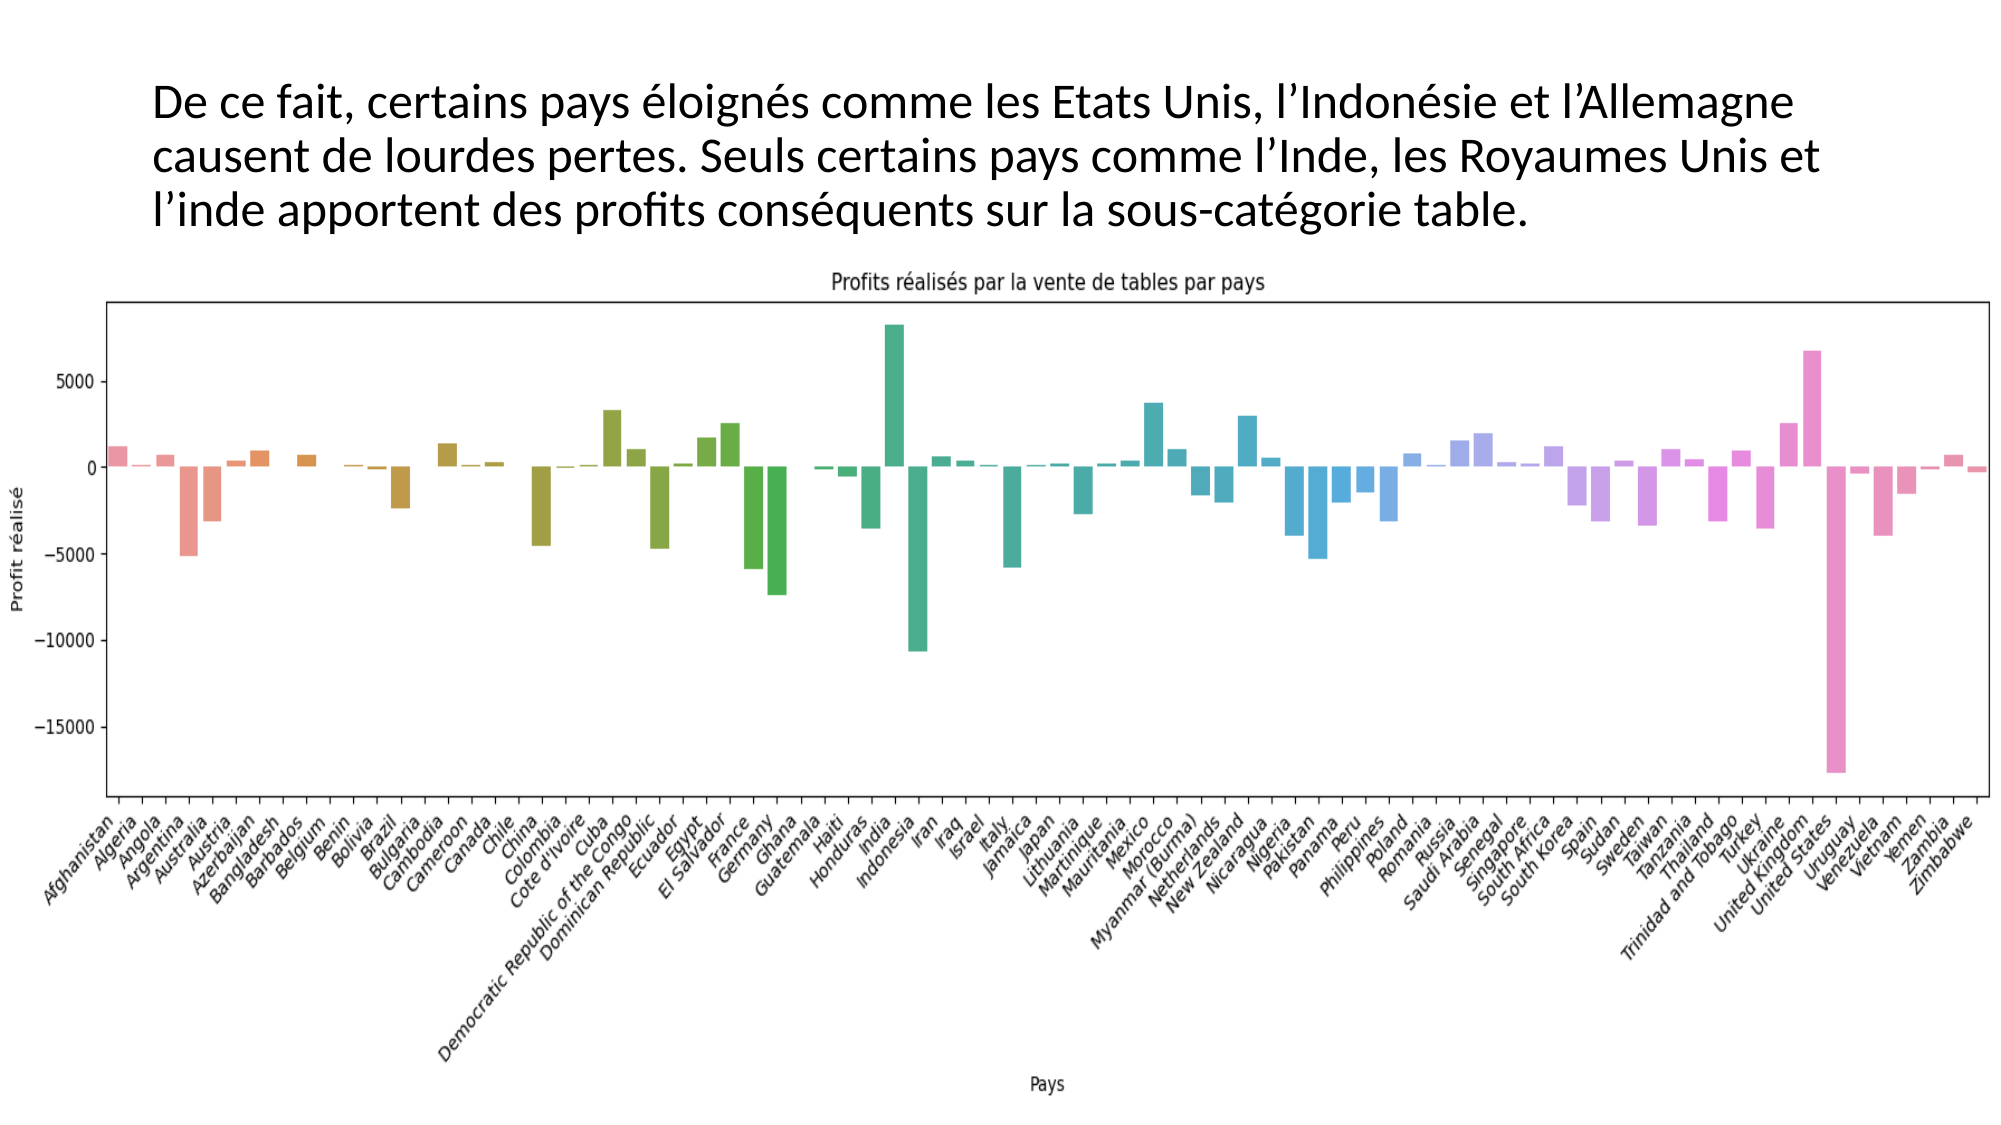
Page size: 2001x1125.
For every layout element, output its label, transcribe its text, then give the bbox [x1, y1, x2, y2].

picture [0, 257, 2000, 1110]
title De ce fait, certains pays éloignés comme les Etats Unis, l’Indonésie et l’Allemagne causent de lourdes pertes. Seuls certains pays comme l’Inde, les Royaumes Unis et l’inde apportent des profits conséquents sur la sous-catégorie table. [137, 82, 1863, 230]
